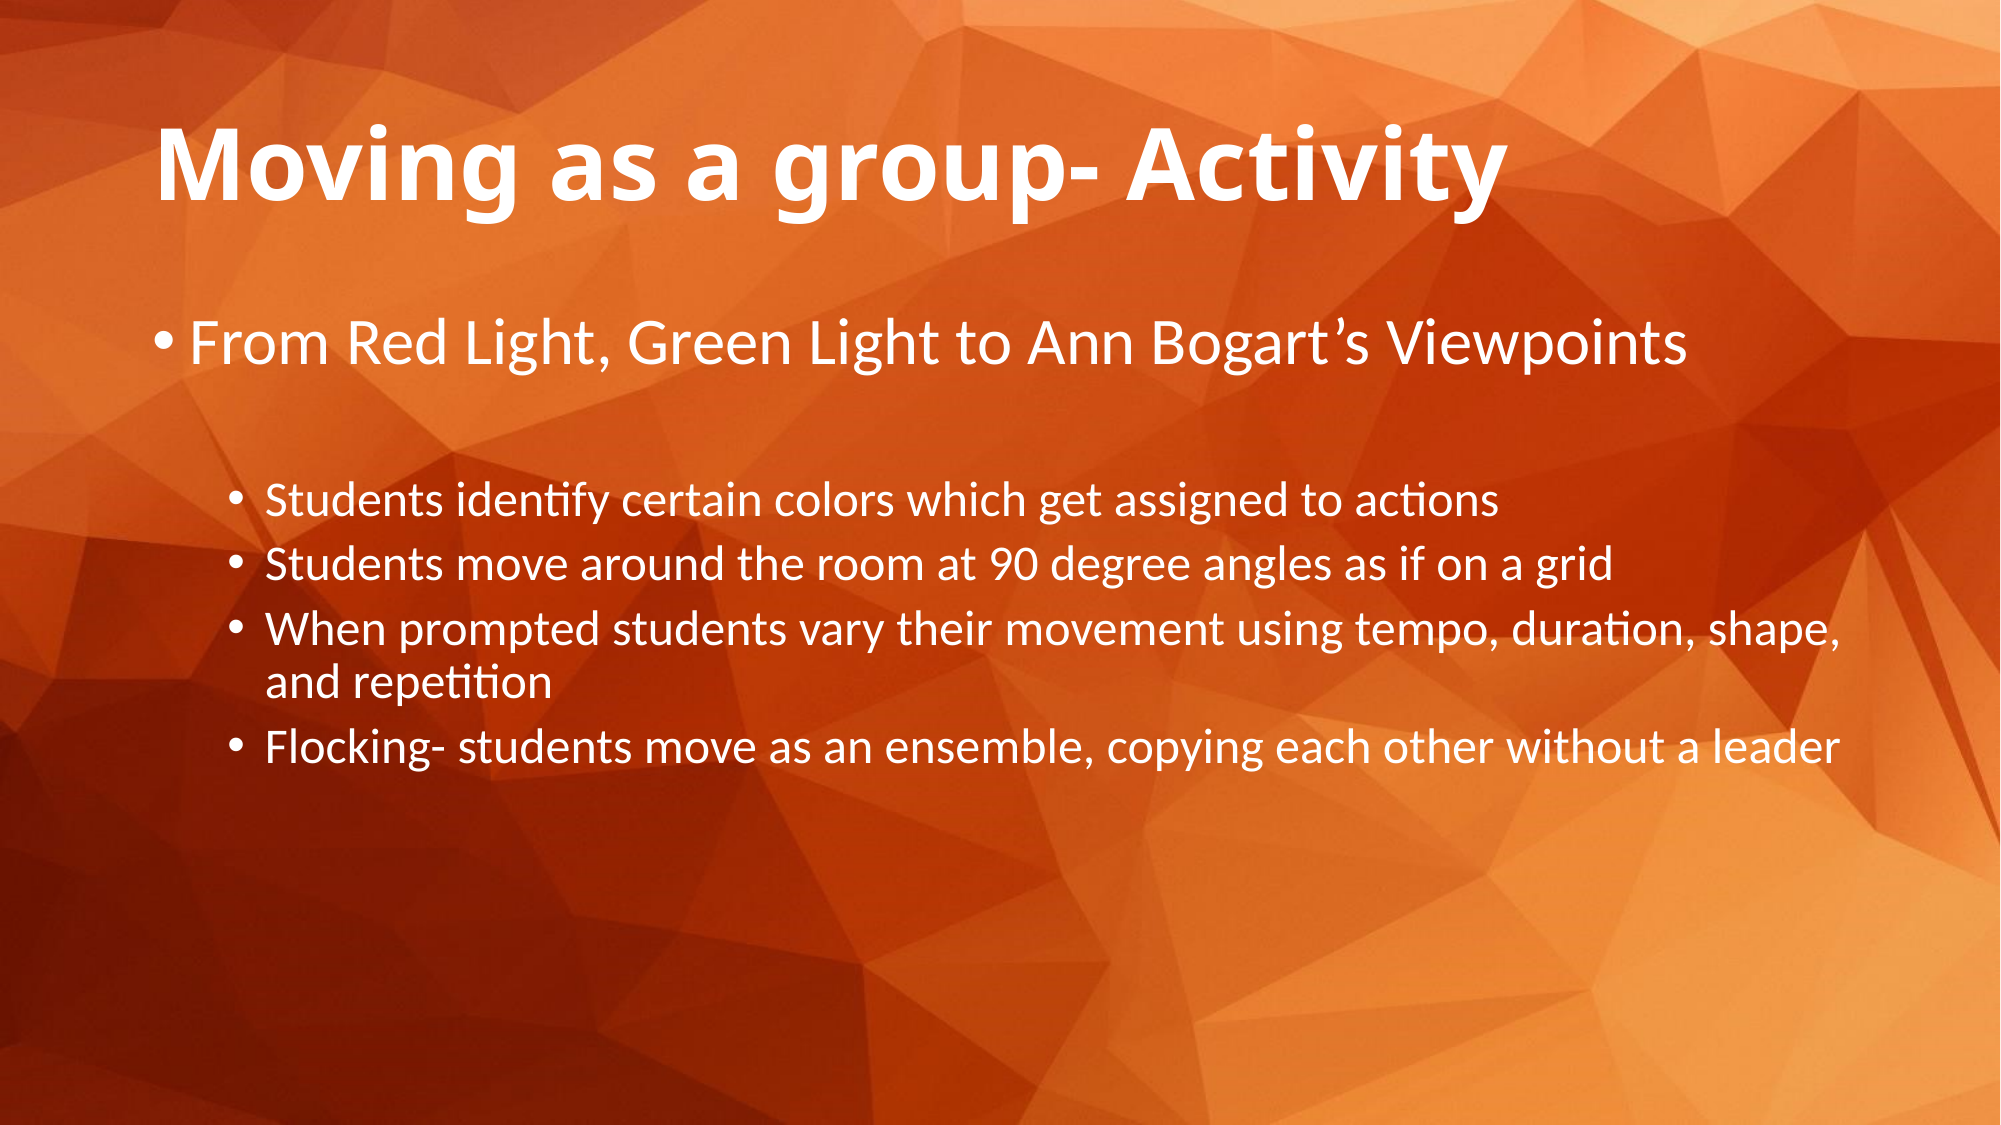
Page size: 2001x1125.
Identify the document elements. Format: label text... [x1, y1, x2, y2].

list From Red Light, Green Light to Ann Bogart’s Viewpoints Students identify certain colors which get assigned to actions Students move around the room at 90 degree angles as if on a grid When prompted students vary their movement using tempo, duration, shape, and repetition Flocking- students move as an ensemble, copying each other without a leader [137, 299, 1863, 1014]
picture [0, 0, 2001, 1125]
title Moving as a group- Activity [137, 59, 1863, 278]
